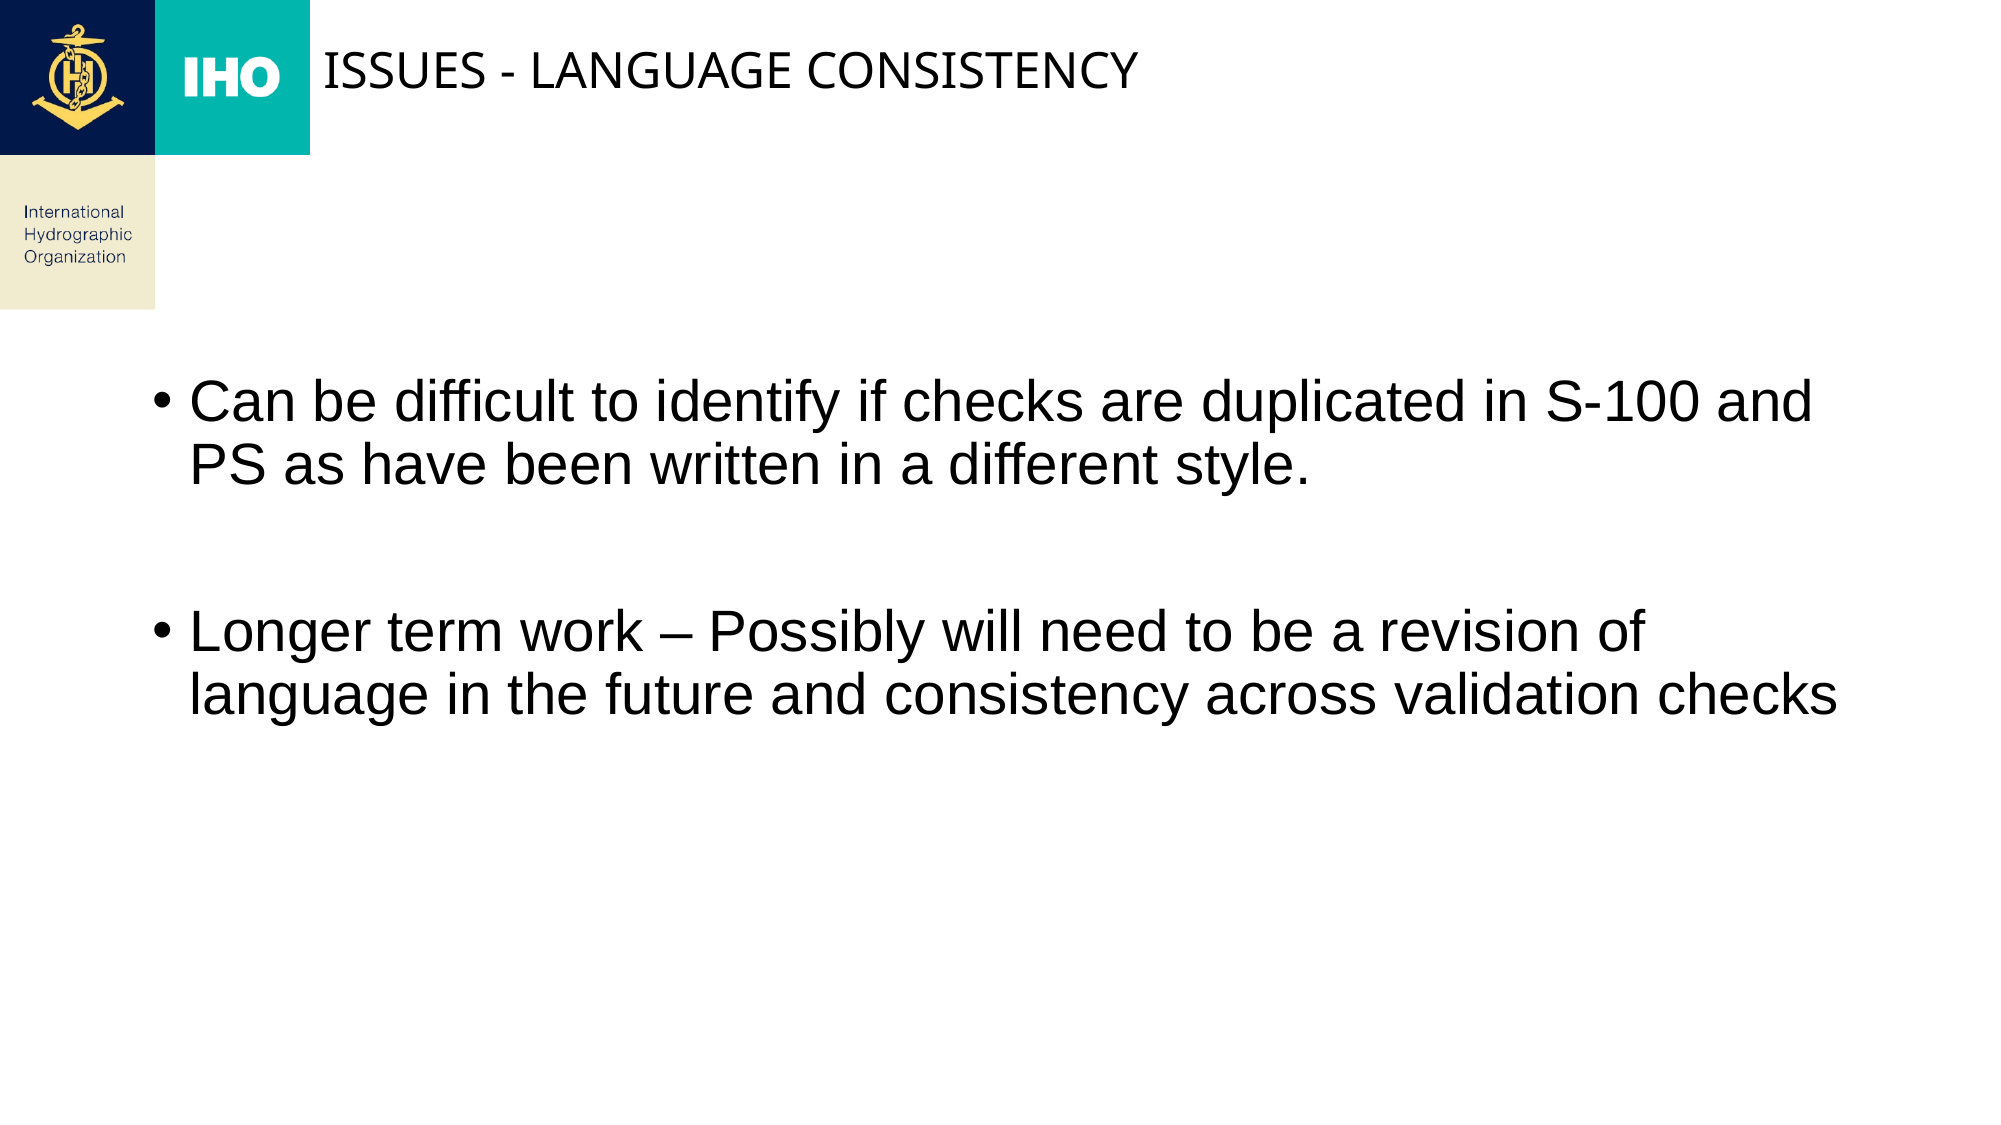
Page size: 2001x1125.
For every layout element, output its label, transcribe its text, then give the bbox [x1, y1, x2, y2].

list Can be difficult to identify if checks are duplicated in S-100 and PS as have been written in a different style. Longer term work – Possibly will need to be a revision of language in the future and consistency across validation checks [137, 189, 1885, 1065]
picture [0, 0, 310, 310]
title Issues - Language consistency [308, 0, 2000, 145]
